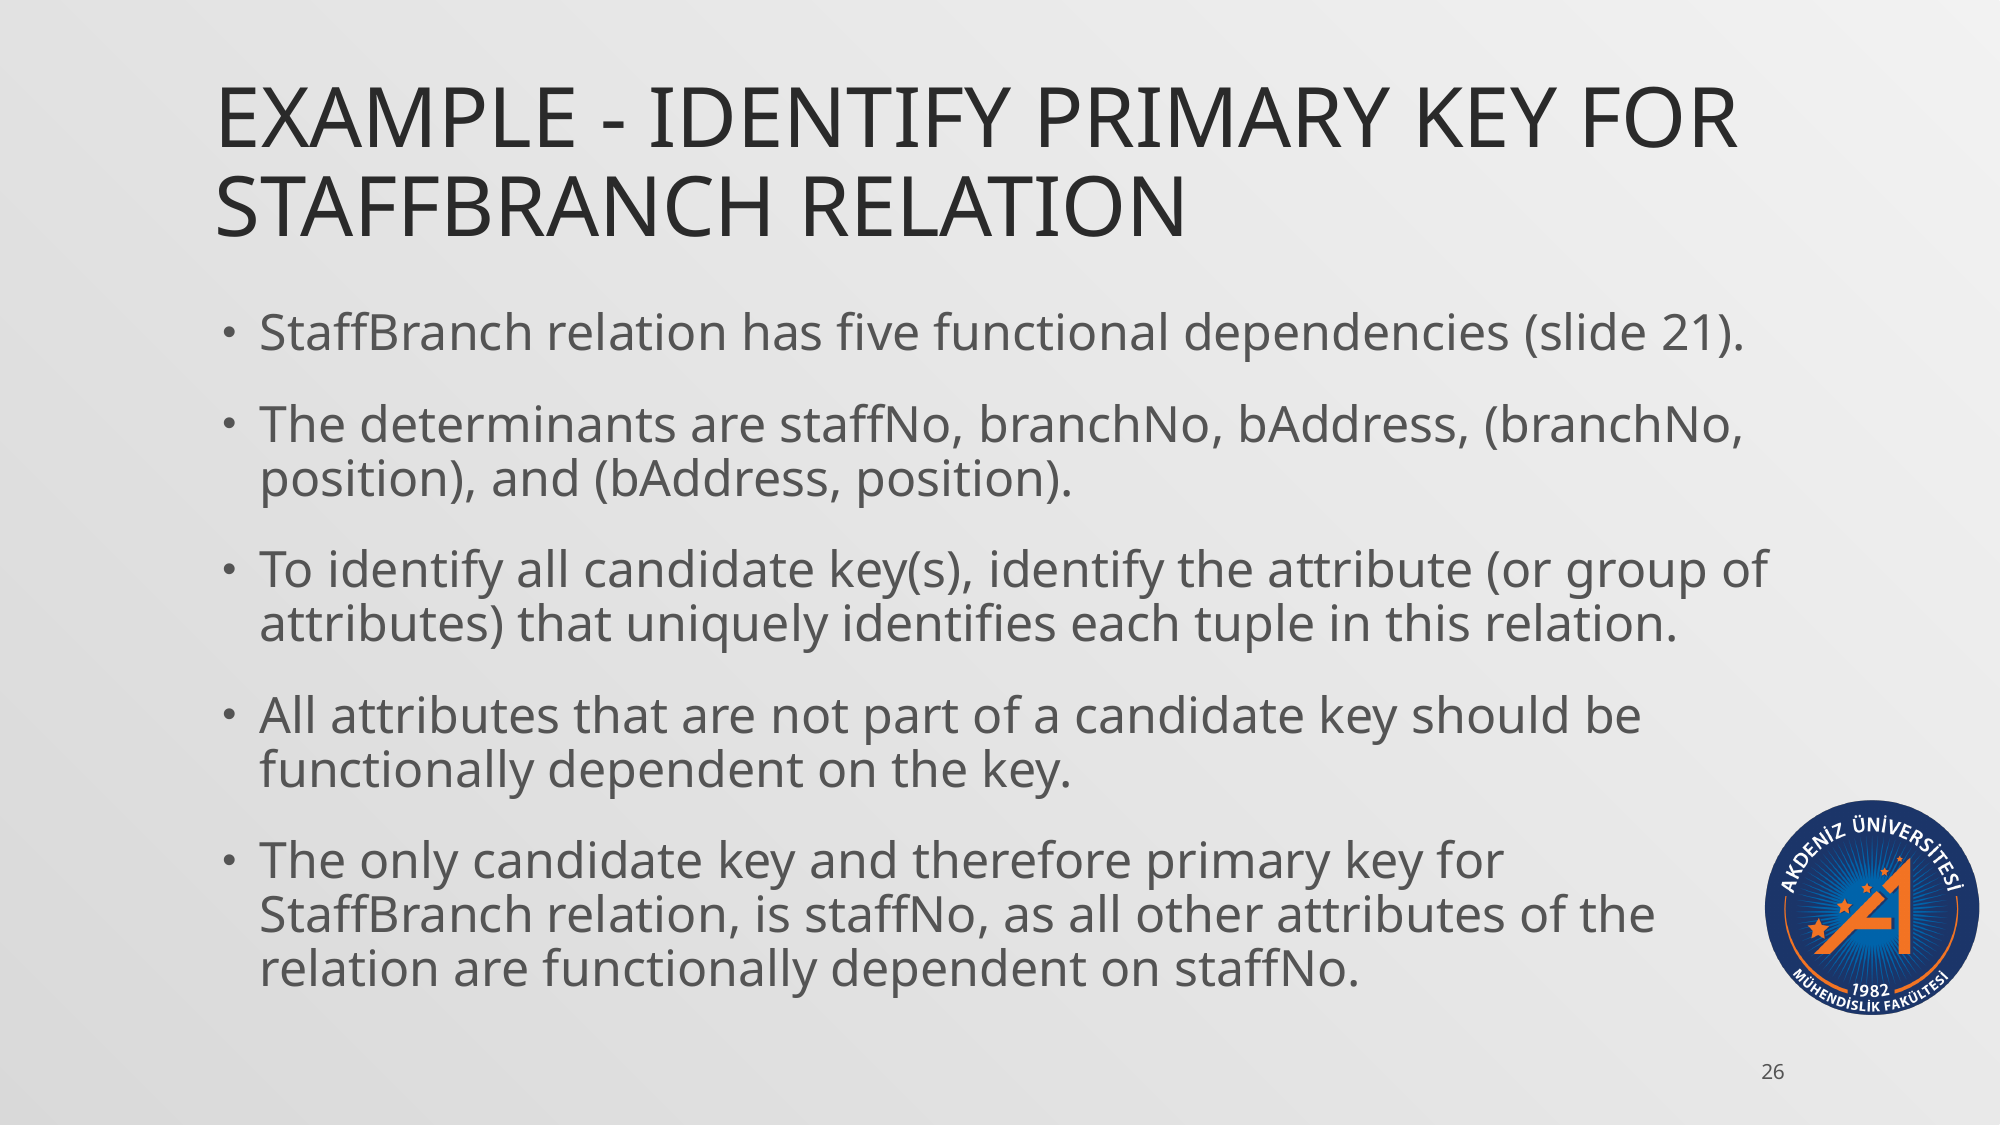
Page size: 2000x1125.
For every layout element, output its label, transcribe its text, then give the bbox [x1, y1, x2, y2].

list StaffBranch relation has five functional dependencies (slide 21). The determinants are staffNo, branchNo, bAddress, (branchNo, position), and (bAddress, position). To identify all candidate key(s), identify the attribute (or group of attributes) that uniquely identifies each tuple in this relation. All attributes that are not part of a candidate key should be functionally dependent on the key. The only candidate key and therefore primary key for StaffBranch relation, is staffNo, as all other attributes of the relation are functionally dependent on staffNo. [199, 299, 1800, 1013]
slide_number 26 [1612, 1057, 1800, 1088]
picture [1744, 779, 2000, 1036]
title Example - Identify Primary Key for StaffBranch Relation [199, 45, 1800, 263]
